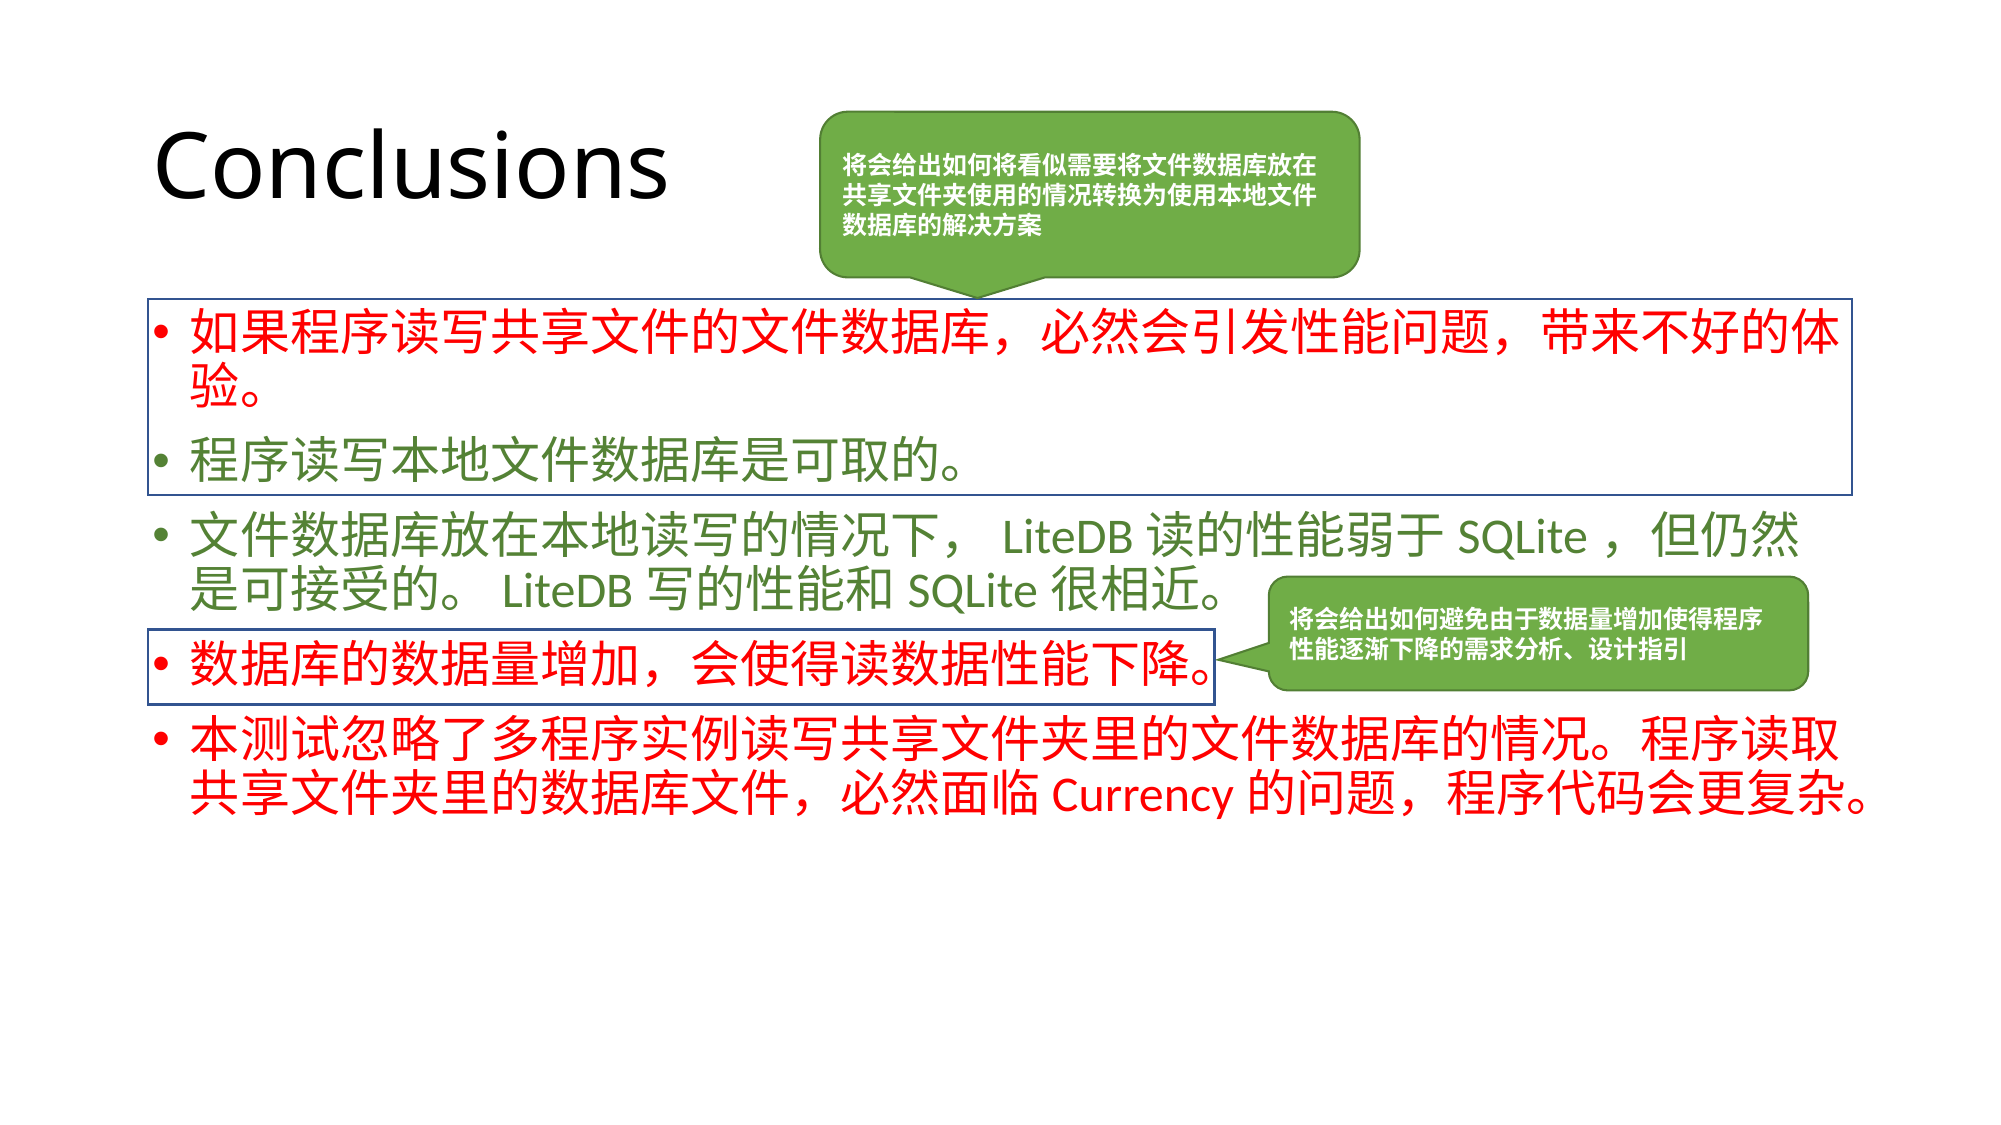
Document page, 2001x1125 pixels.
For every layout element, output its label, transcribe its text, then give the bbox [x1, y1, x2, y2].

title Conclusions [137, 59, 1863, 278]
list 如果程序读写共享文件的文件数据库，必然会引发性能问题，带来不好的体验。 程序读写本地文件数据库是可取的。 文件数据库放在本地读写的情况下，LiteDB读的性能弱于SQLite，但仍然是可接受的。LiteDB写的性能和SQLite很相近。 数据库的数据量增加，会使得读数据性能下降。 本测试忽略了多程序实例读写共享文件夹里的文件数据库的情况。程序读取共享文件夹里的数据库文件，必然面临Currency的问题，程序代码会更复杂。 [137, 299, 1863, 1014]
text_box [147, 628, 1216, 706]
text_box 将会给出如何避免由于数据量增加使得程序性能逐渐下降的需求分析、设计指引 [1216, 575, 1810, 692]
text_box 将会给出如何将看似需要将文件数据库放在共享文件夹使用的情况转换为使用本地文件数据库的解决方案 [818, 110, 1361, 300]
text_box [147, 298, 1853, 496]
